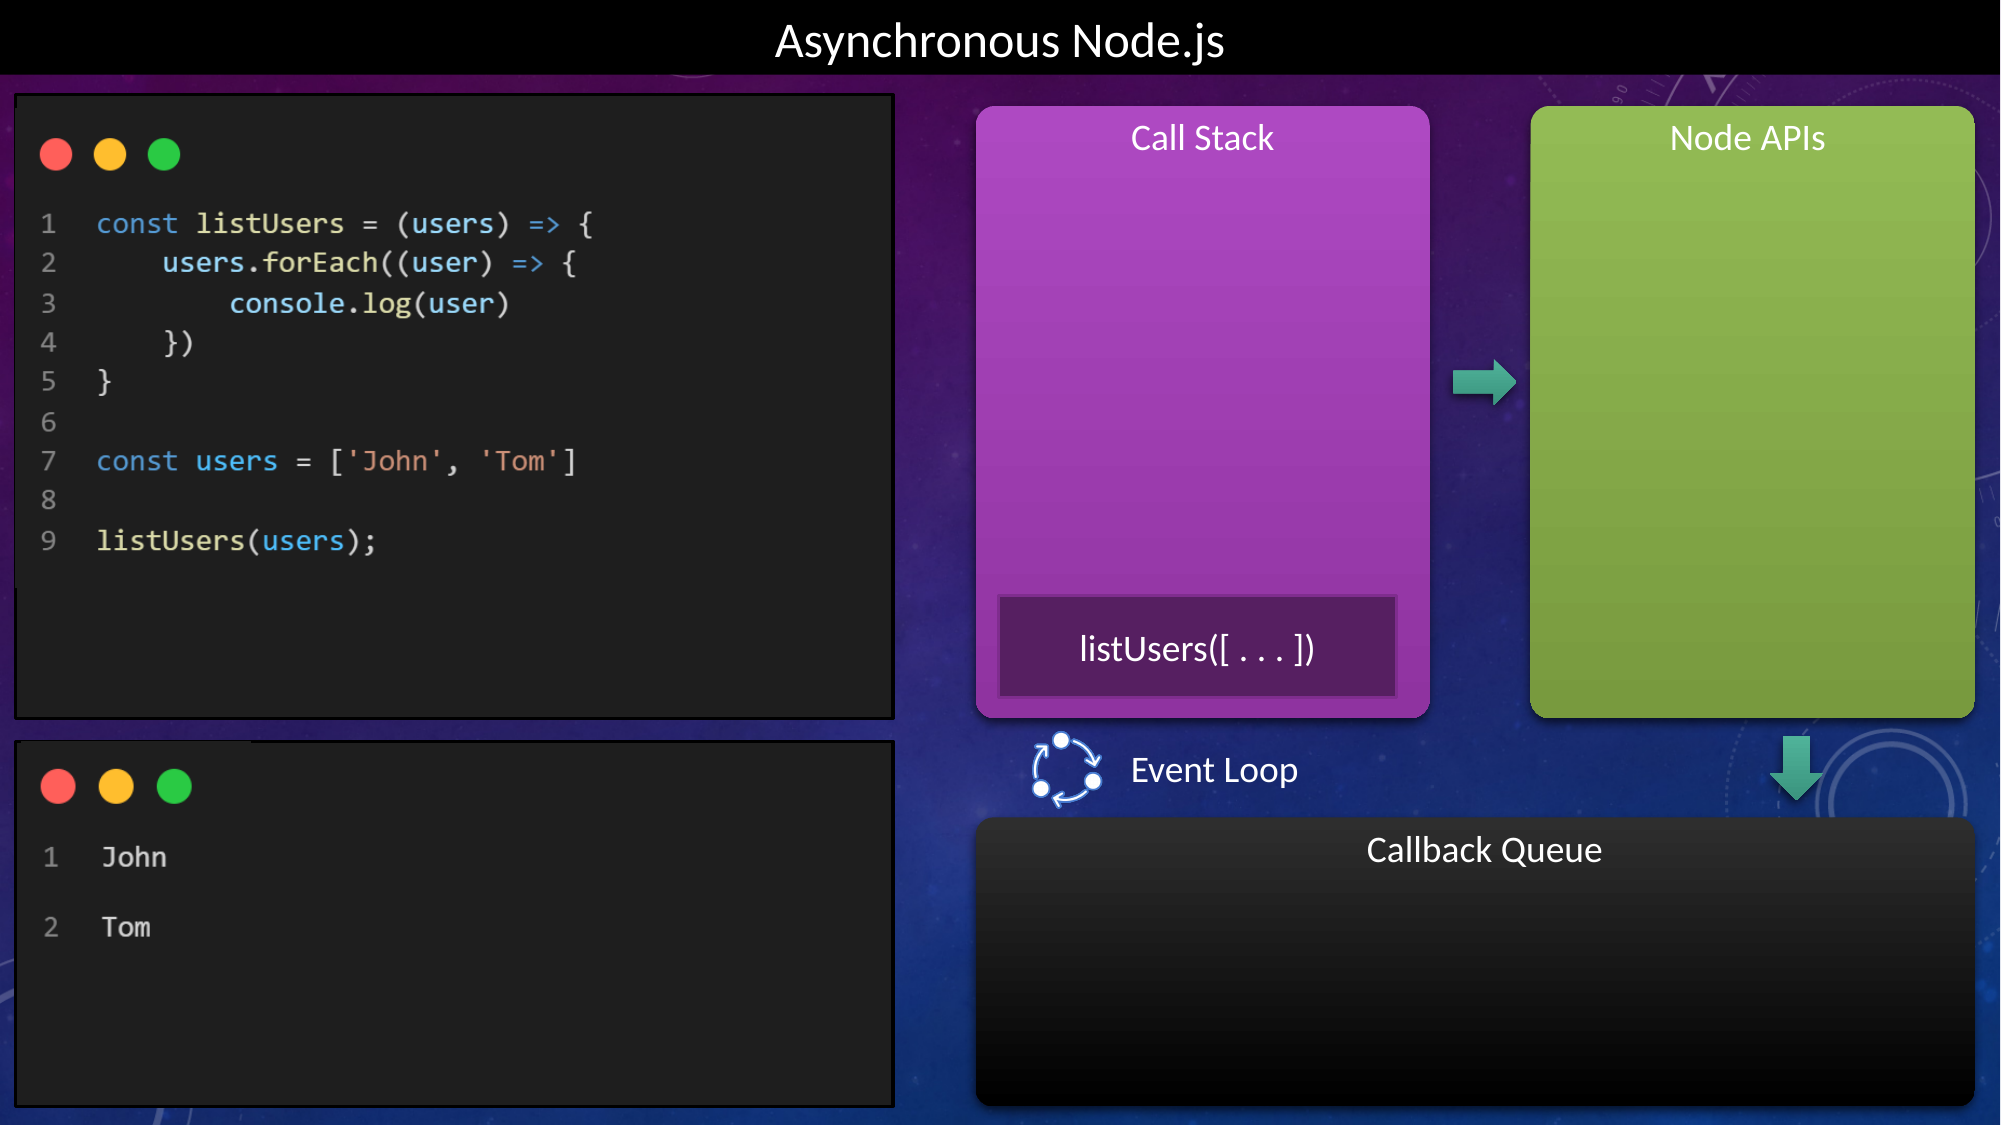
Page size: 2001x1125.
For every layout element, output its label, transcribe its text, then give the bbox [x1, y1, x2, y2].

text_box [975, 817, 1975, 1107]
text_box [1769, 735, 1824, 801]
picture [0, 0, 2001, 1125]
text_box Event Loop [1122, 737, 1473, 798]
text_box [1530, 113, 1976, 719]
text_box Asynchronous Node.js [0, 0, 2000, 75]
text_box Call Stack [980, 105, 1425, 166]
text_box listUsers([ . . . ]) [997, 594, 1398, 699]
text_box [14, 740, 895, 1108]
text_box Callback Queue [999, 817, 1971, 878]
text_box [975, 112, 1430, 719]
text_box Node APIs [1525, 105, 1971, 166]
text_box [1453, 359, 1517, 405]
text_box [14, 93, 895, 720]
